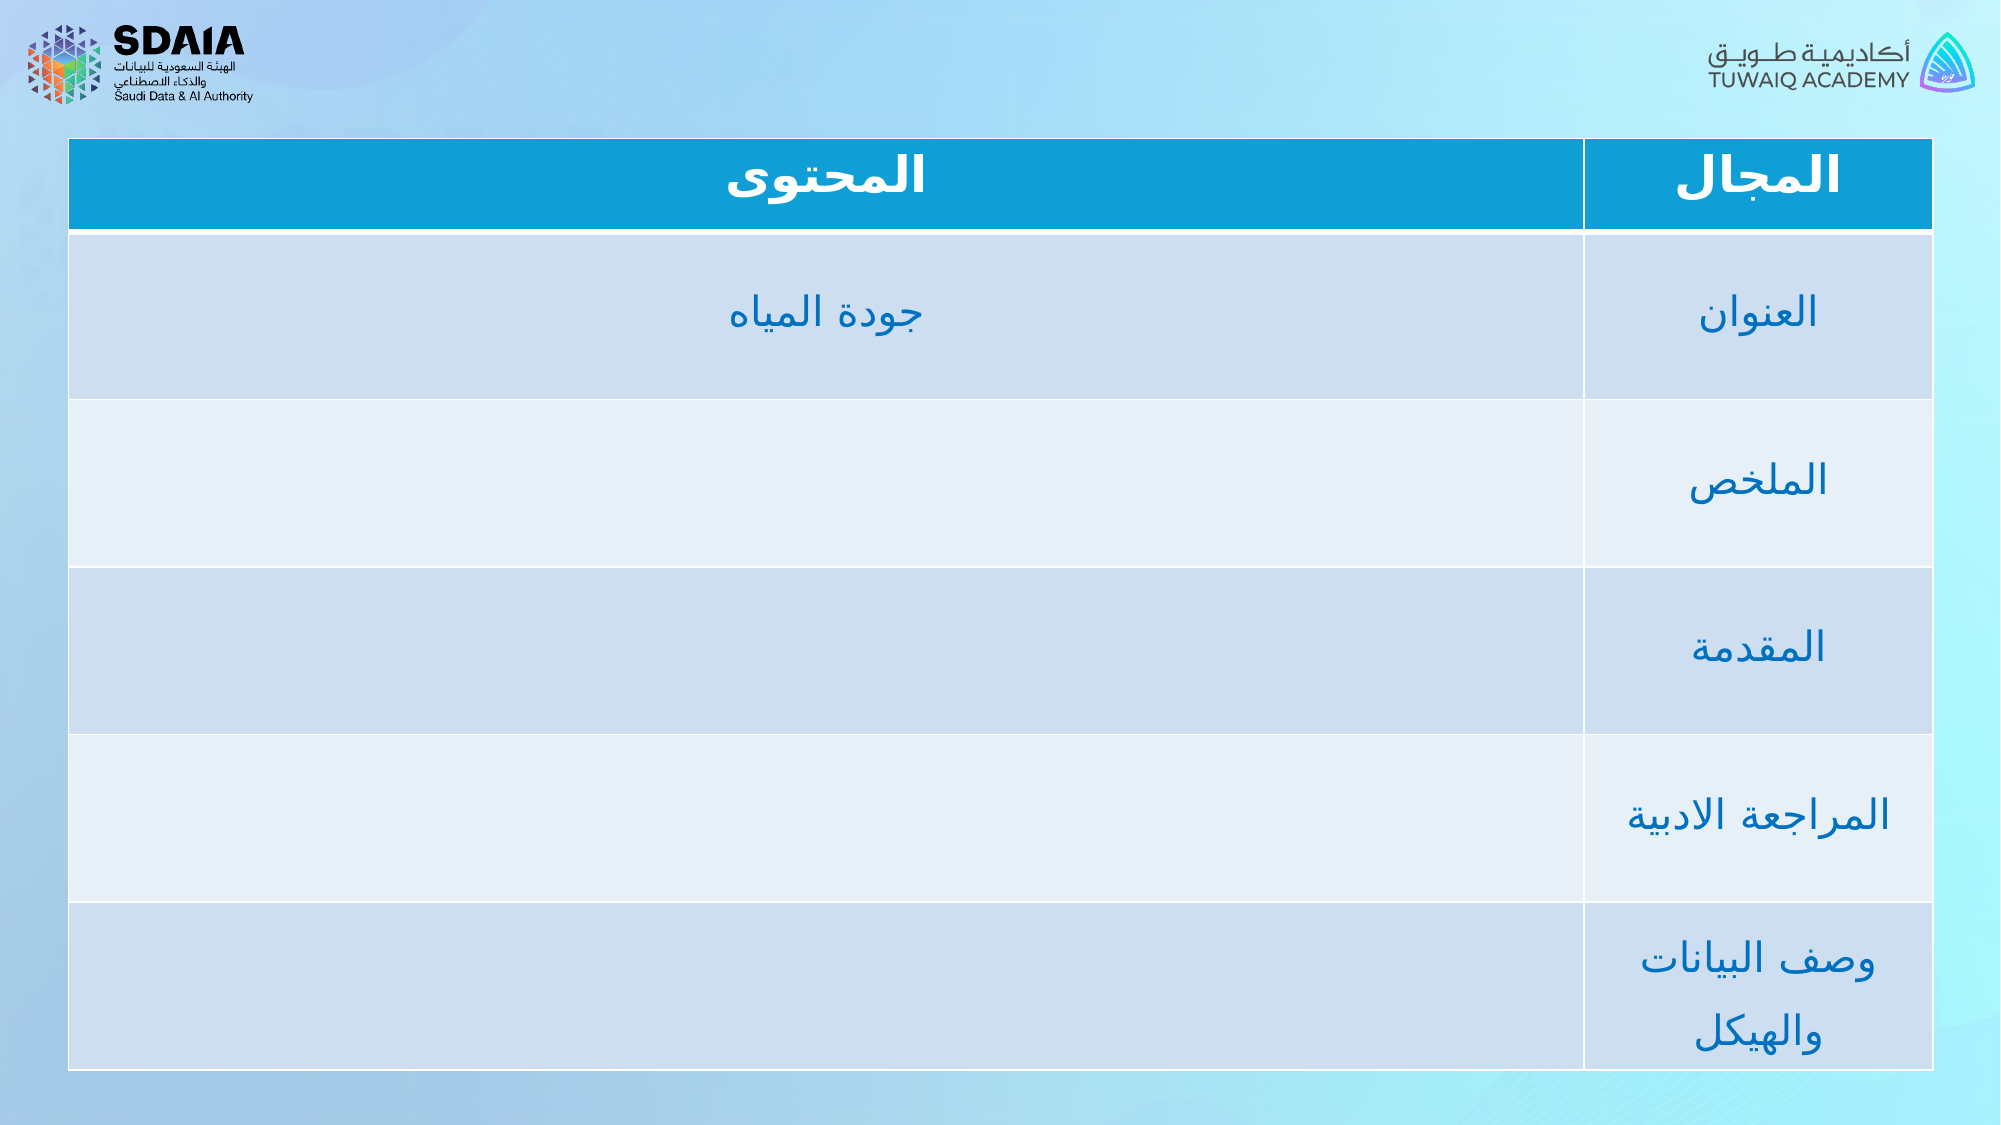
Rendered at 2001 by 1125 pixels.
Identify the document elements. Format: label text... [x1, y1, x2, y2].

table_cell [69, 400, 1583, 566]
table_cell المقدمة [1585, 568, 1932, 734]
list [27, 25, 253, 104]
table_cell [69, 903, 1583, 1069]
table_header المحتوى [69, 139, 1583, 229]
table_cell [69, 735, 1583, 901]
table_cell [69, 568, 1583, 734]
table_cell المراجعة الادبية [1585, 735, 1932, 901]
picture [0, 0, 2001, 1125]
table_cell جودة المياه [69, 235, 1583, 399]
table_cell الملخص [1585, 400, 1932, 566]
table_header المجال [1585, 139, 1932, 229]
table_cell العنوان [1585, 235, 1932, 399]
table_cell وصف البيانات والهيكل [1585, 903, 1932, 1069]
